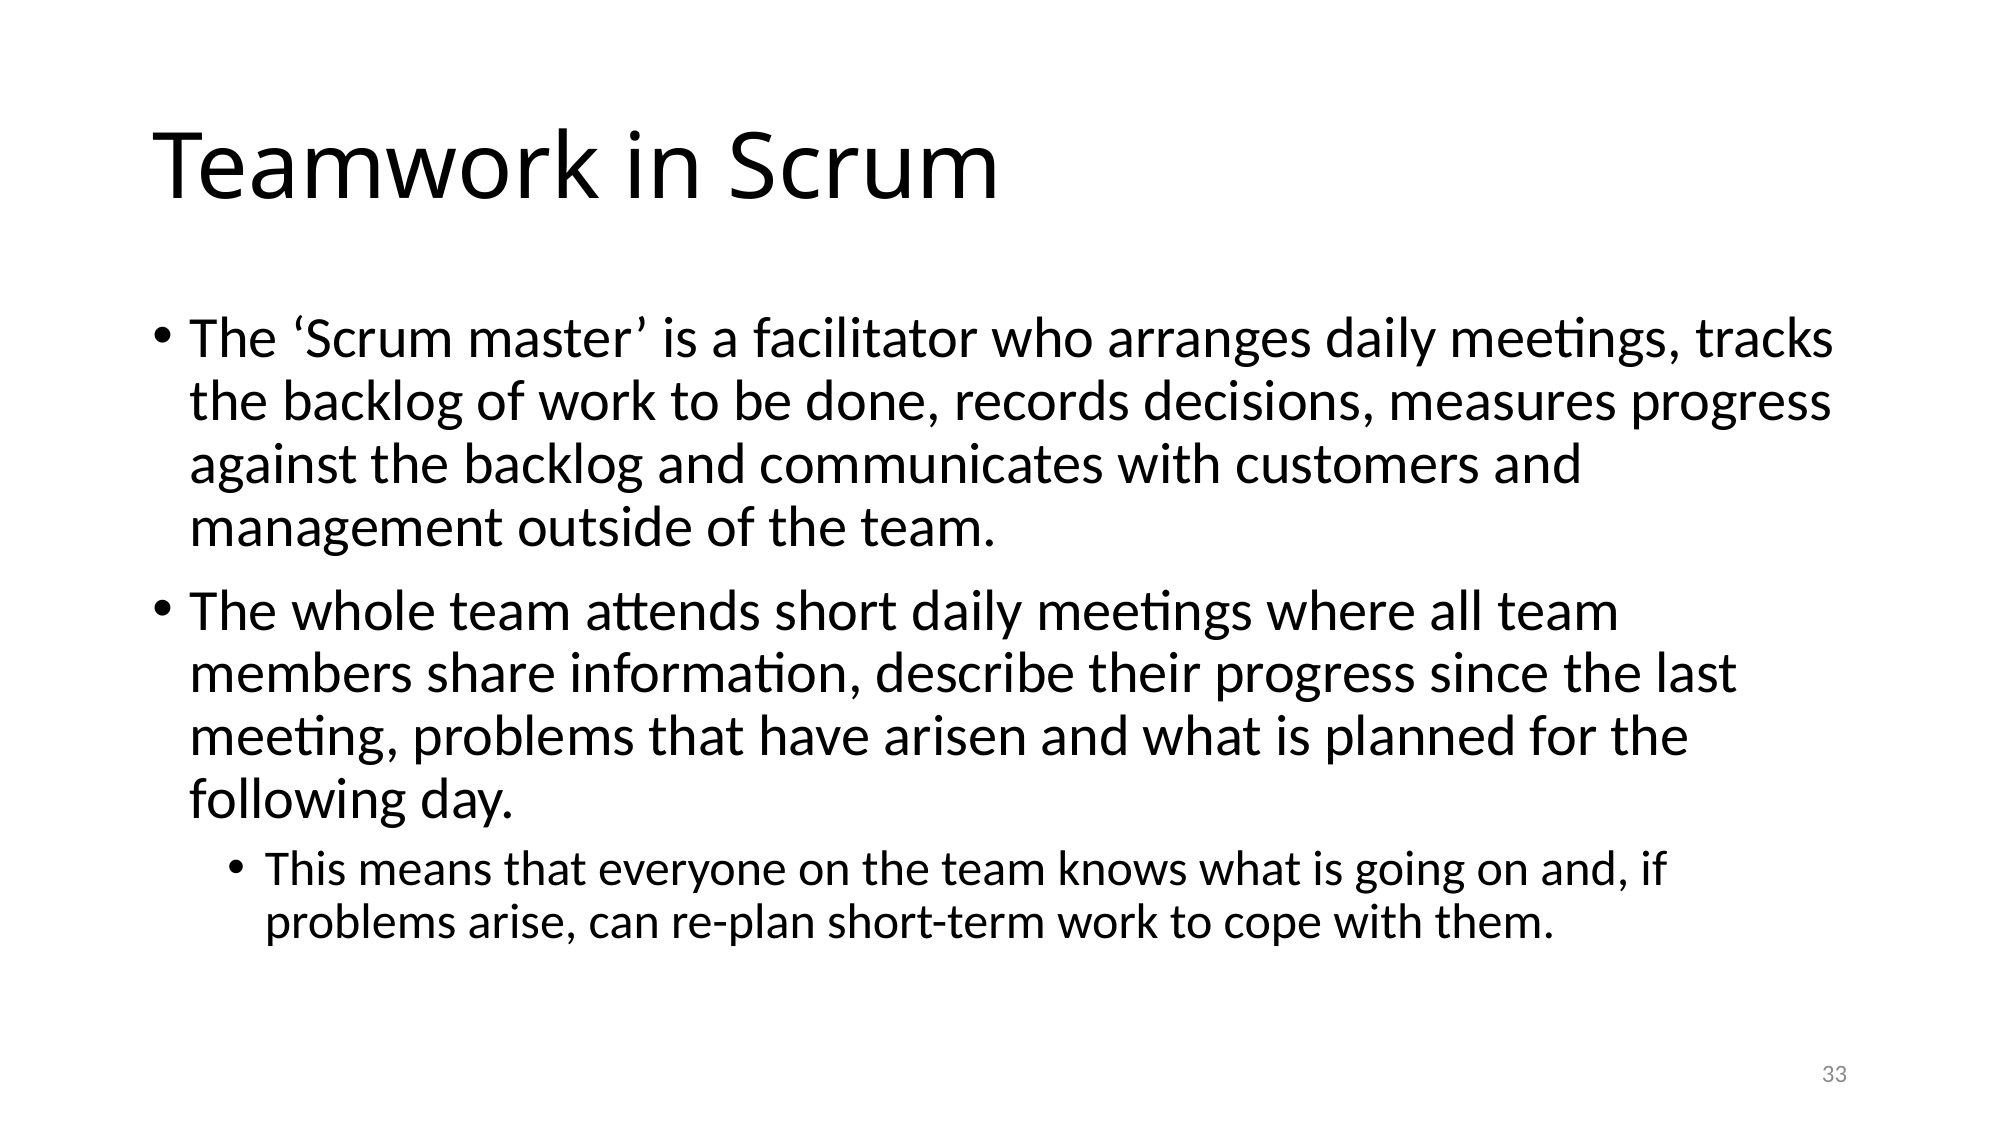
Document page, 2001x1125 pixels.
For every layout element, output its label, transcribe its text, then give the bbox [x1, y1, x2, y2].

list The ‘Scrum master’ is a facilitator who arranges daily meetings, tracks the backlog of work to be done, records decisions, measures progress against the backlog and communicates with customers and management outside of the team. The whole team attends short daily meetings where all team members share information, describe their progress since the last meeting, problems that have arisen and what is planned for the following day. This means that everyone on the team knows what is going on and, if problems arise, can re-plan short-term work to cope with them. [137, 299, 1863, 1014]
slide_number 33 [1412, 1042, 1863, 1103]
title Teamwork in Scrum [137, 59, 1863, 278]
